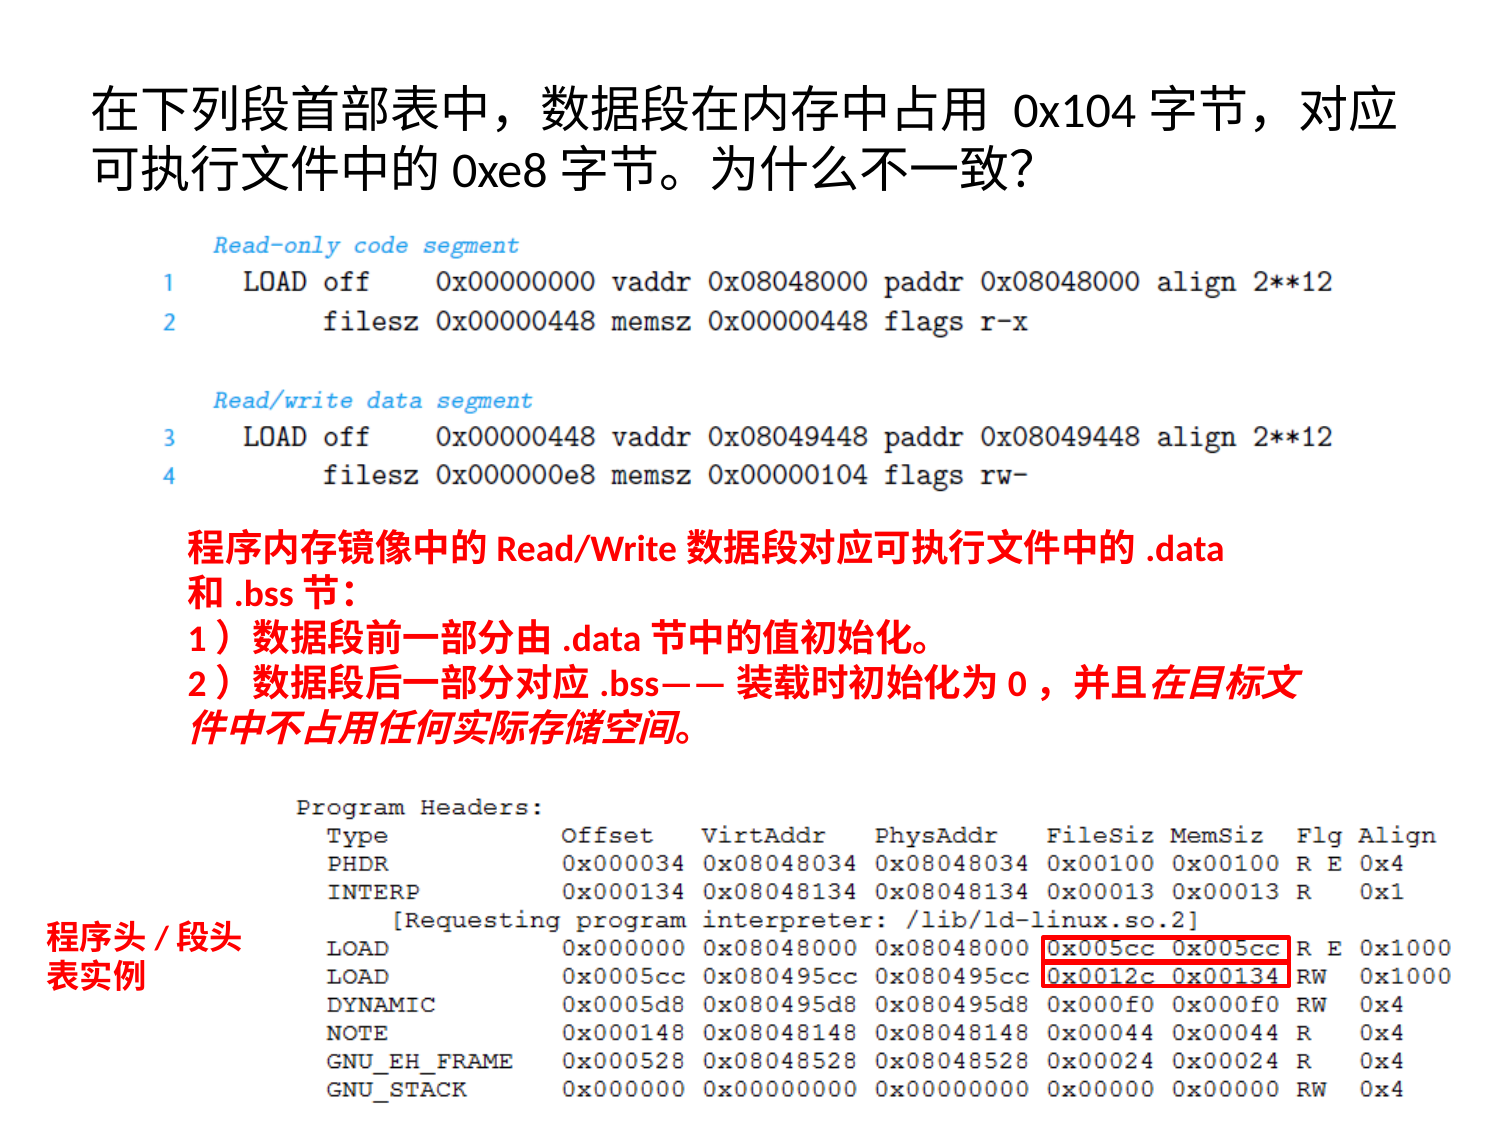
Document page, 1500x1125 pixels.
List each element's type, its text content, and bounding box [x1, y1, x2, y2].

text_box 程序头/段头表实例 [46, 915, 258, 996]
picture [289, 788, 1466, 1114]
text_box 在下列段首部表中，数据段在内存中占用 0x104字节，对应可执行文件中的0xe8字节。为什么不一致？ [75, 70, 1430, 622]
picture [152, 222, 1344, 505]
text_box 程序内存镜像中的Read/Write数据段对应可执行文件中的.data和.bss节： 1）数据段前一部分由.data节中的值初始化。 2）数据段后一部分对应.bss——装载时初始化为0，并且在目标文件中不占用任何实际存储空间。 [187, 523, 1313, 749]
